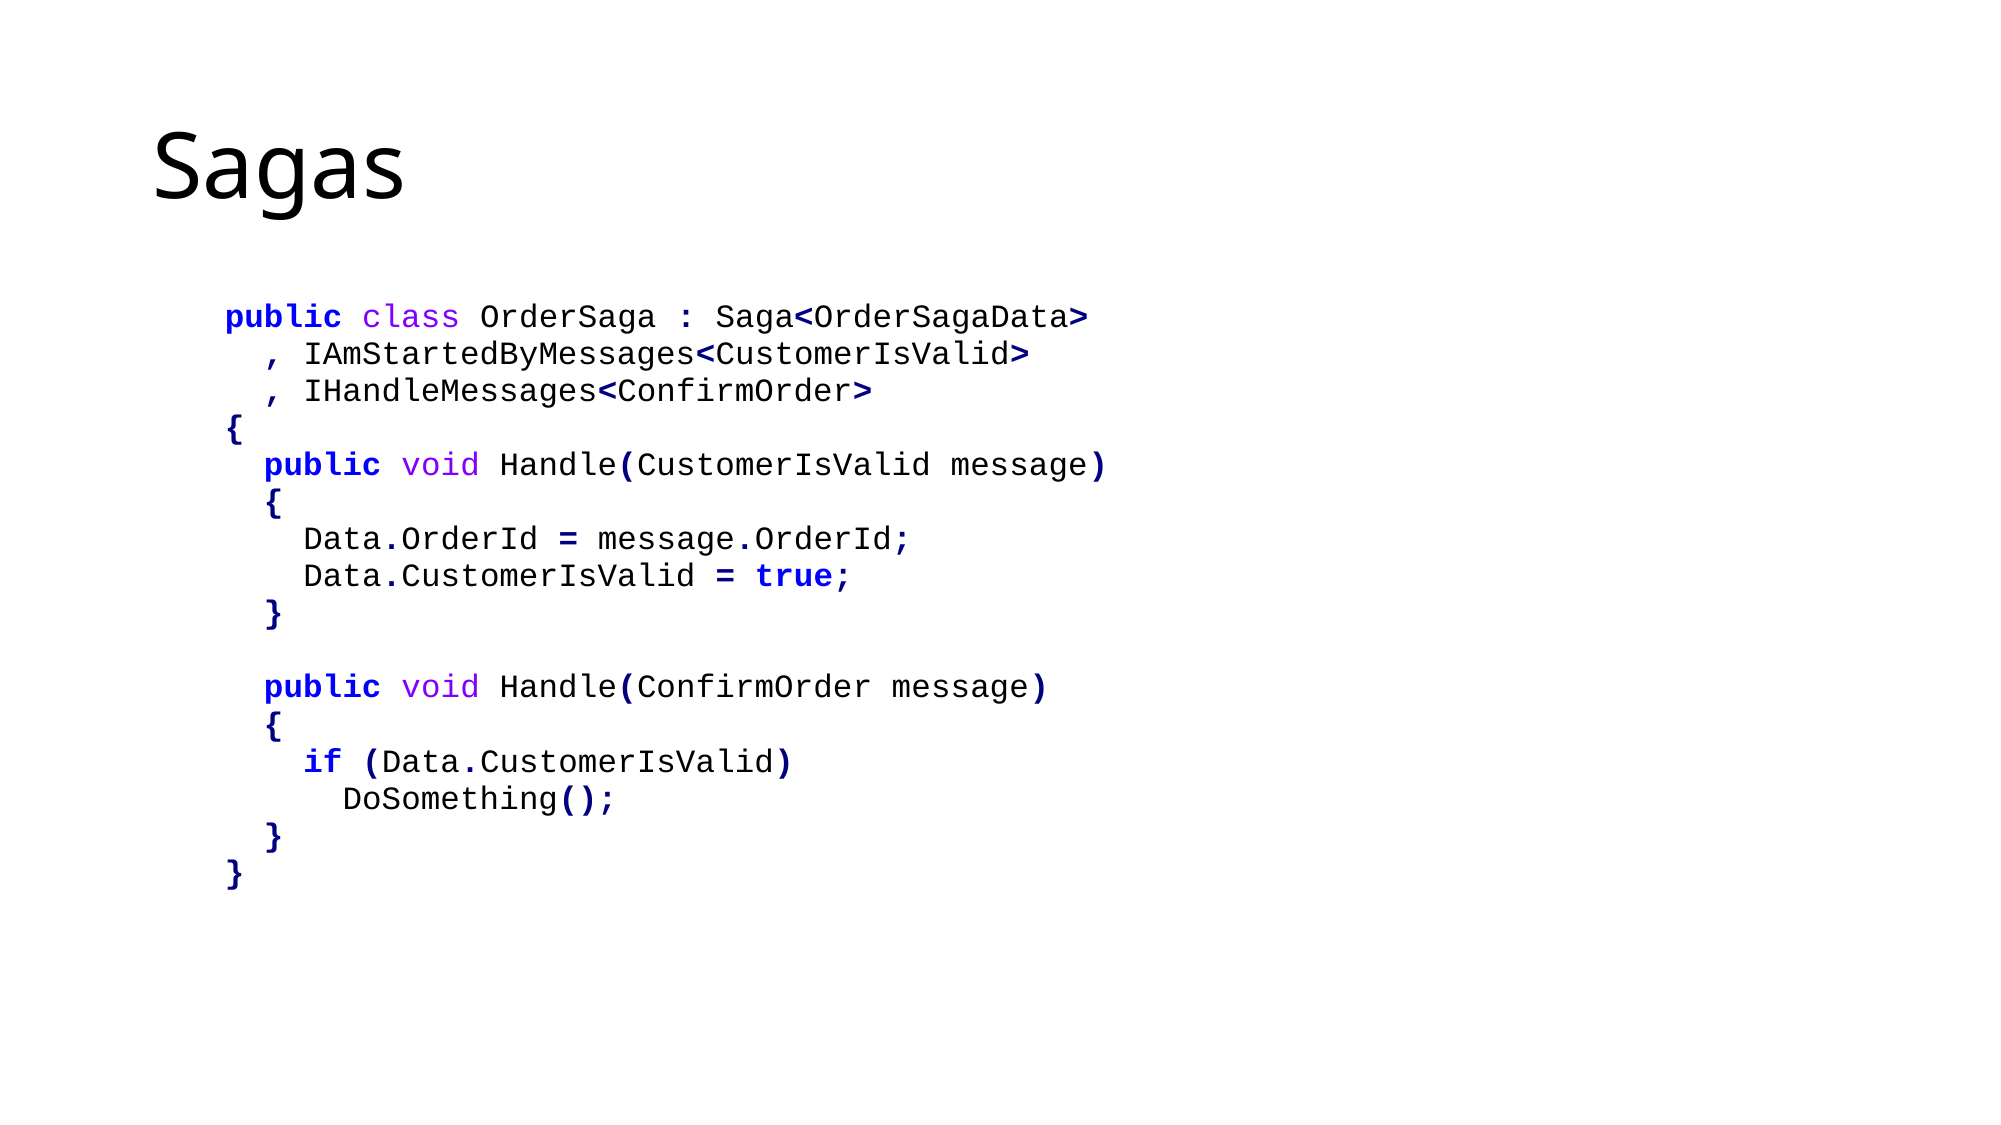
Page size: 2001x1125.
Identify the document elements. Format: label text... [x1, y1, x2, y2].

title Sagas [137, 59, 1863, 278]
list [224, 299, 1764, 1008]
